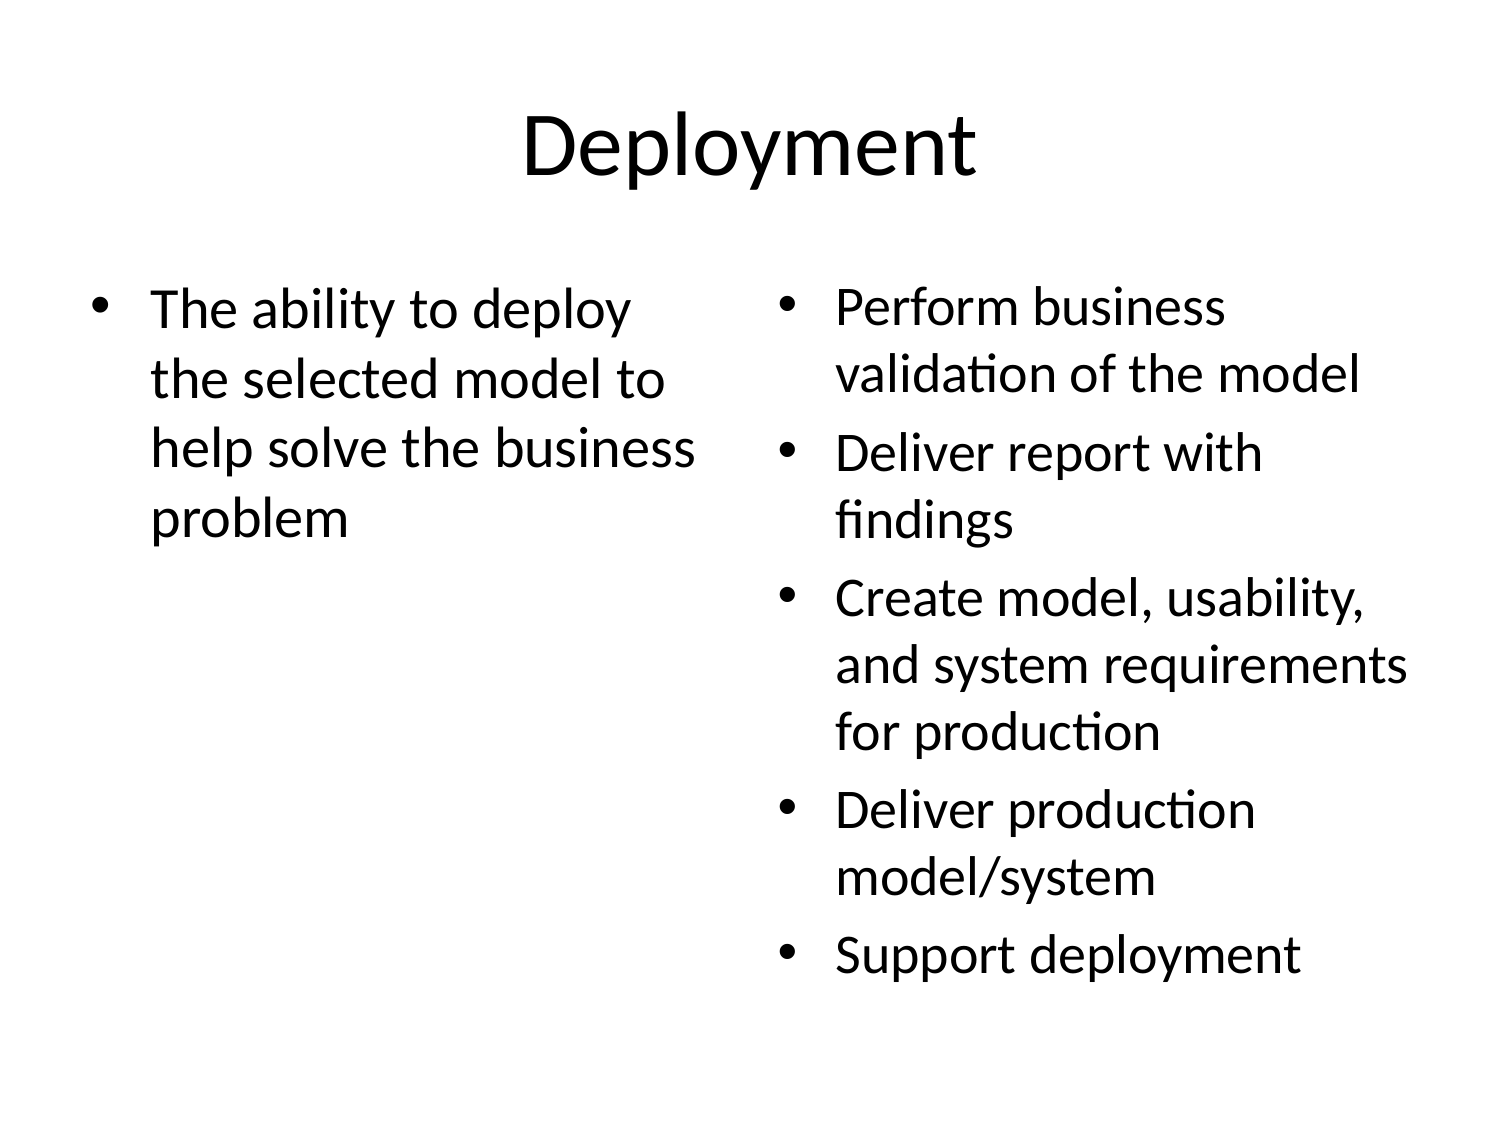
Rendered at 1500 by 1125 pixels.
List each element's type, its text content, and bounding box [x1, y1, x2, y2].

list Perform business validation of the model Deliver report with findings Create model, usability, and system requirements for production Deliver production model/system Support deployment [762, 262, 1425, 1005]
title Deployment [75, 45, 1425, 233]
list The ability to deploy the selected model to help solve the business problem [75, 262, 738, 1005]
